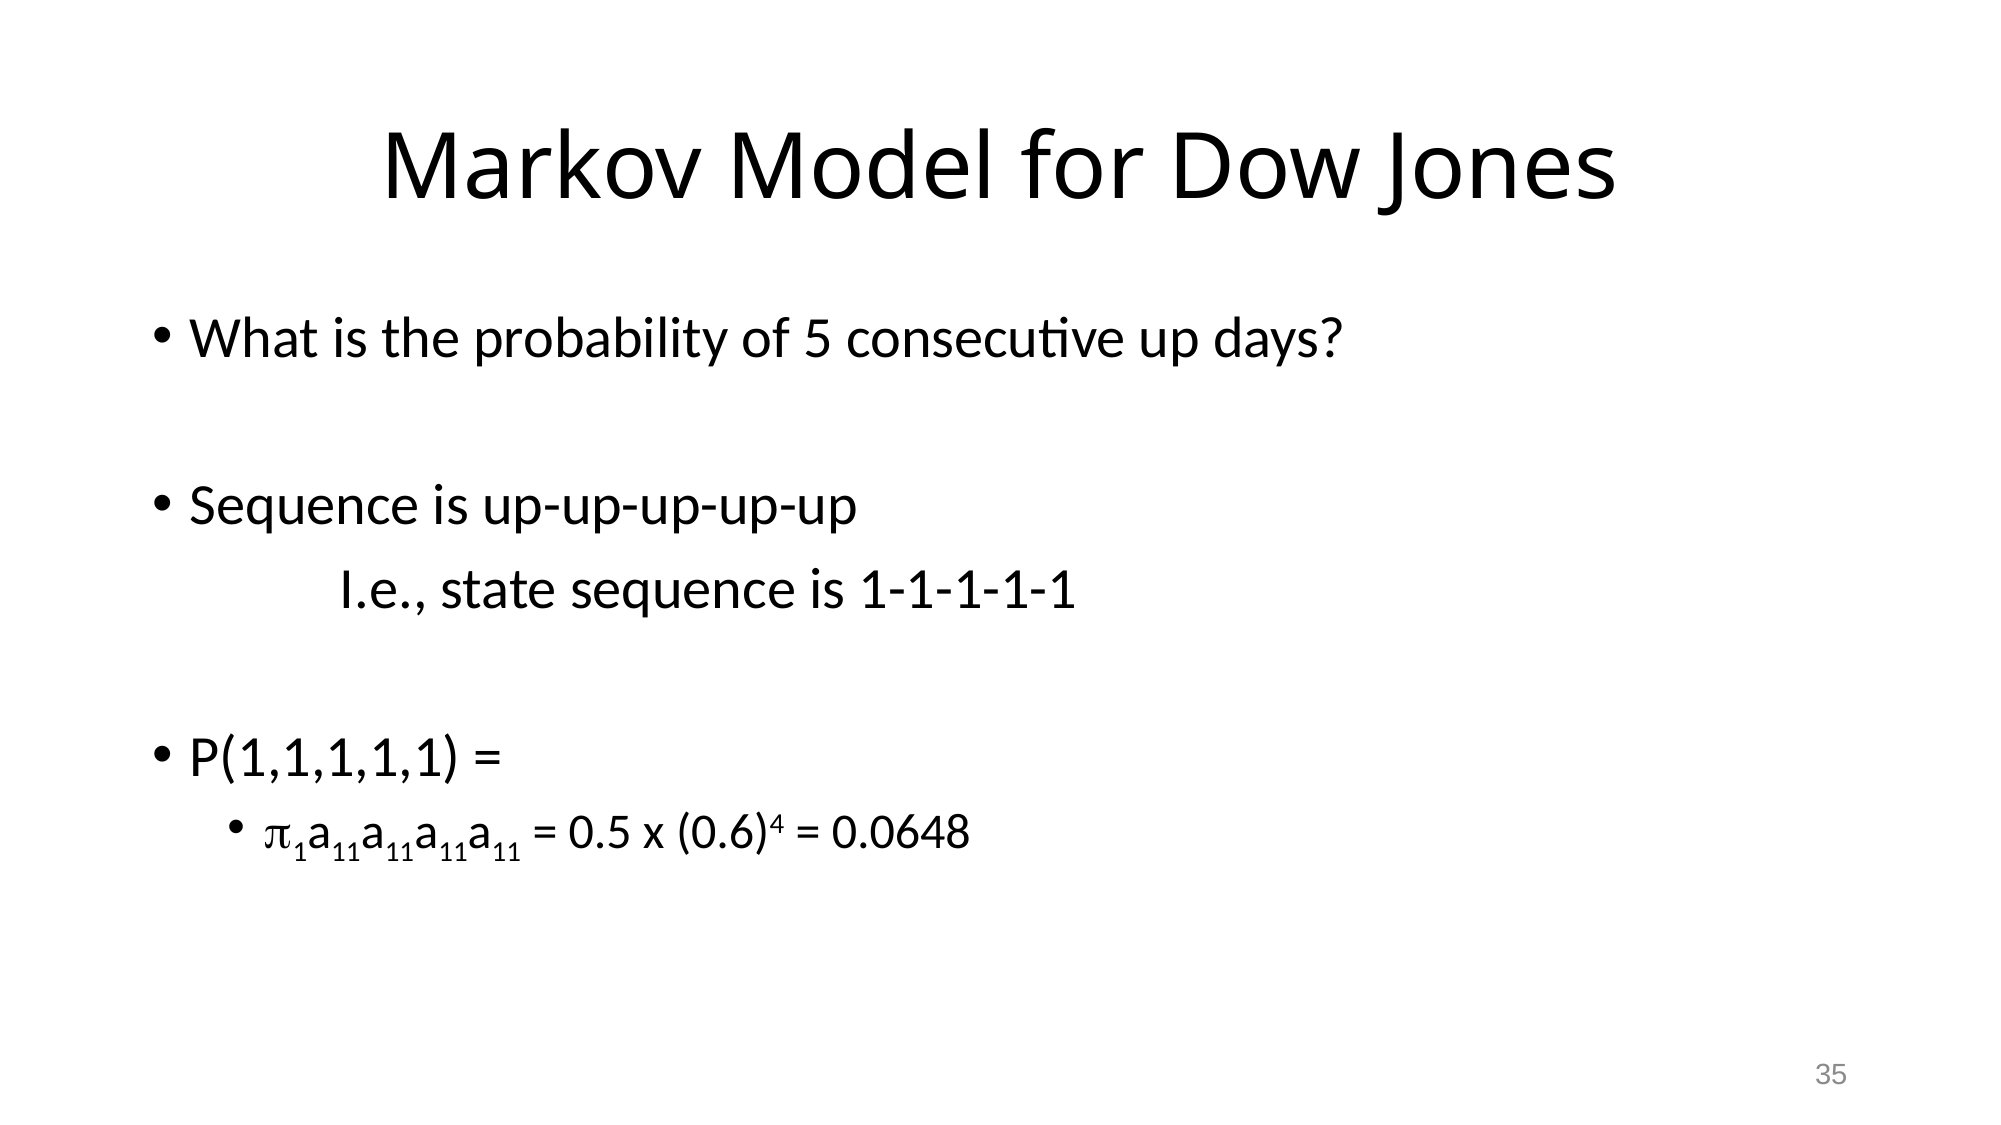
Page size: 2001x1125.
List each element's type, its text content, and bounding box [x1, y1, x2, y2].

list What is the probability of 5 consecutive up days? Sequence is up-up-up-up-up I.e., state sequence is 1-1-1-1-1 P(1,1,1,1,1) = 1a11a11a11a11 = 0.5 x (0.6)4 = 0.0648 [137, 299, 1863, 1014]
slide_number 35 [1412, 1042, 1863, 1103]
title Markov Model for Dow Jones [137, 59, 1863, 278]
